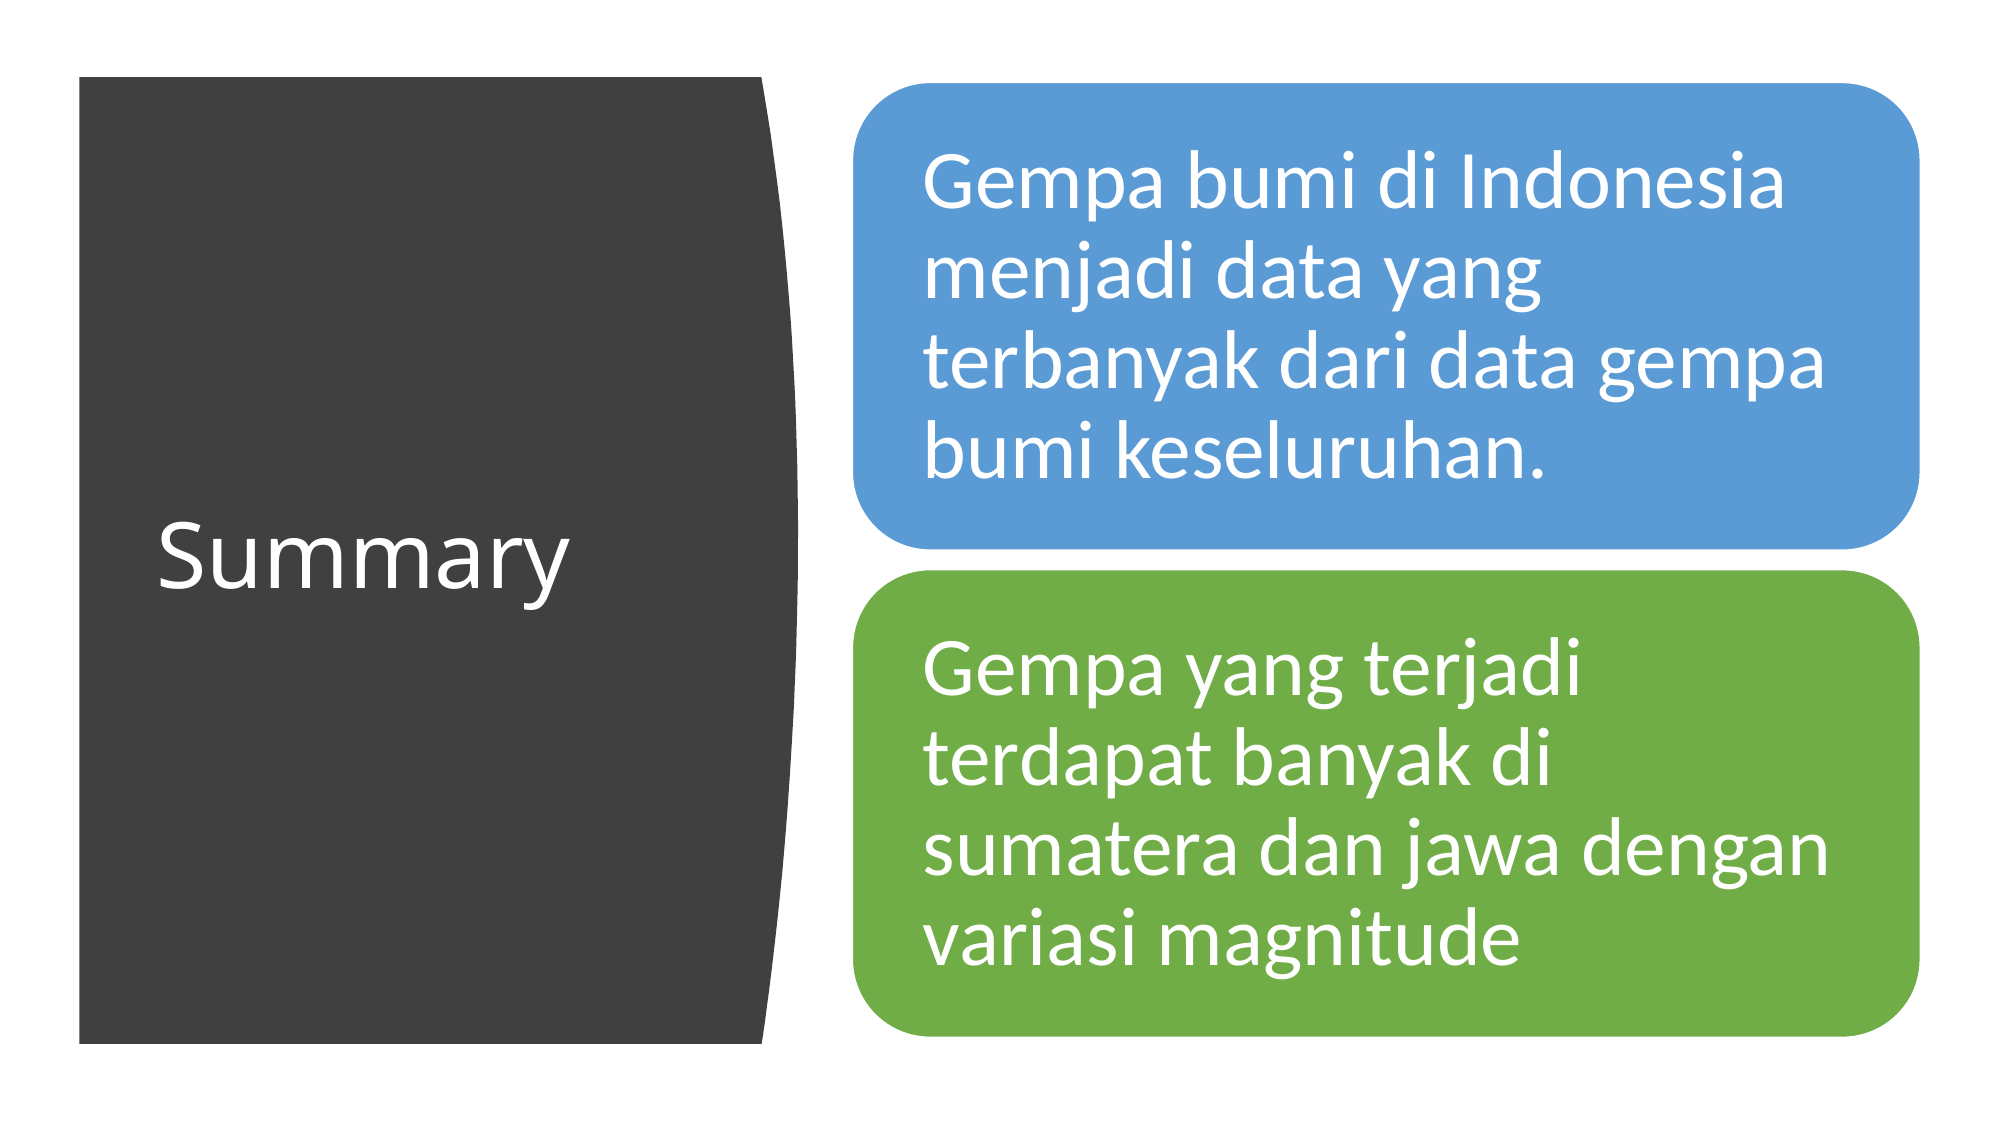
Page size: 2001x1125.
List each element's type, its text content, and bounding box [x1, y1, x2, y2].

text_box [78, 76, 800, 1045]
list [852, 77, 1921, 1043]
title Summary [141, 166, 702, 953]
